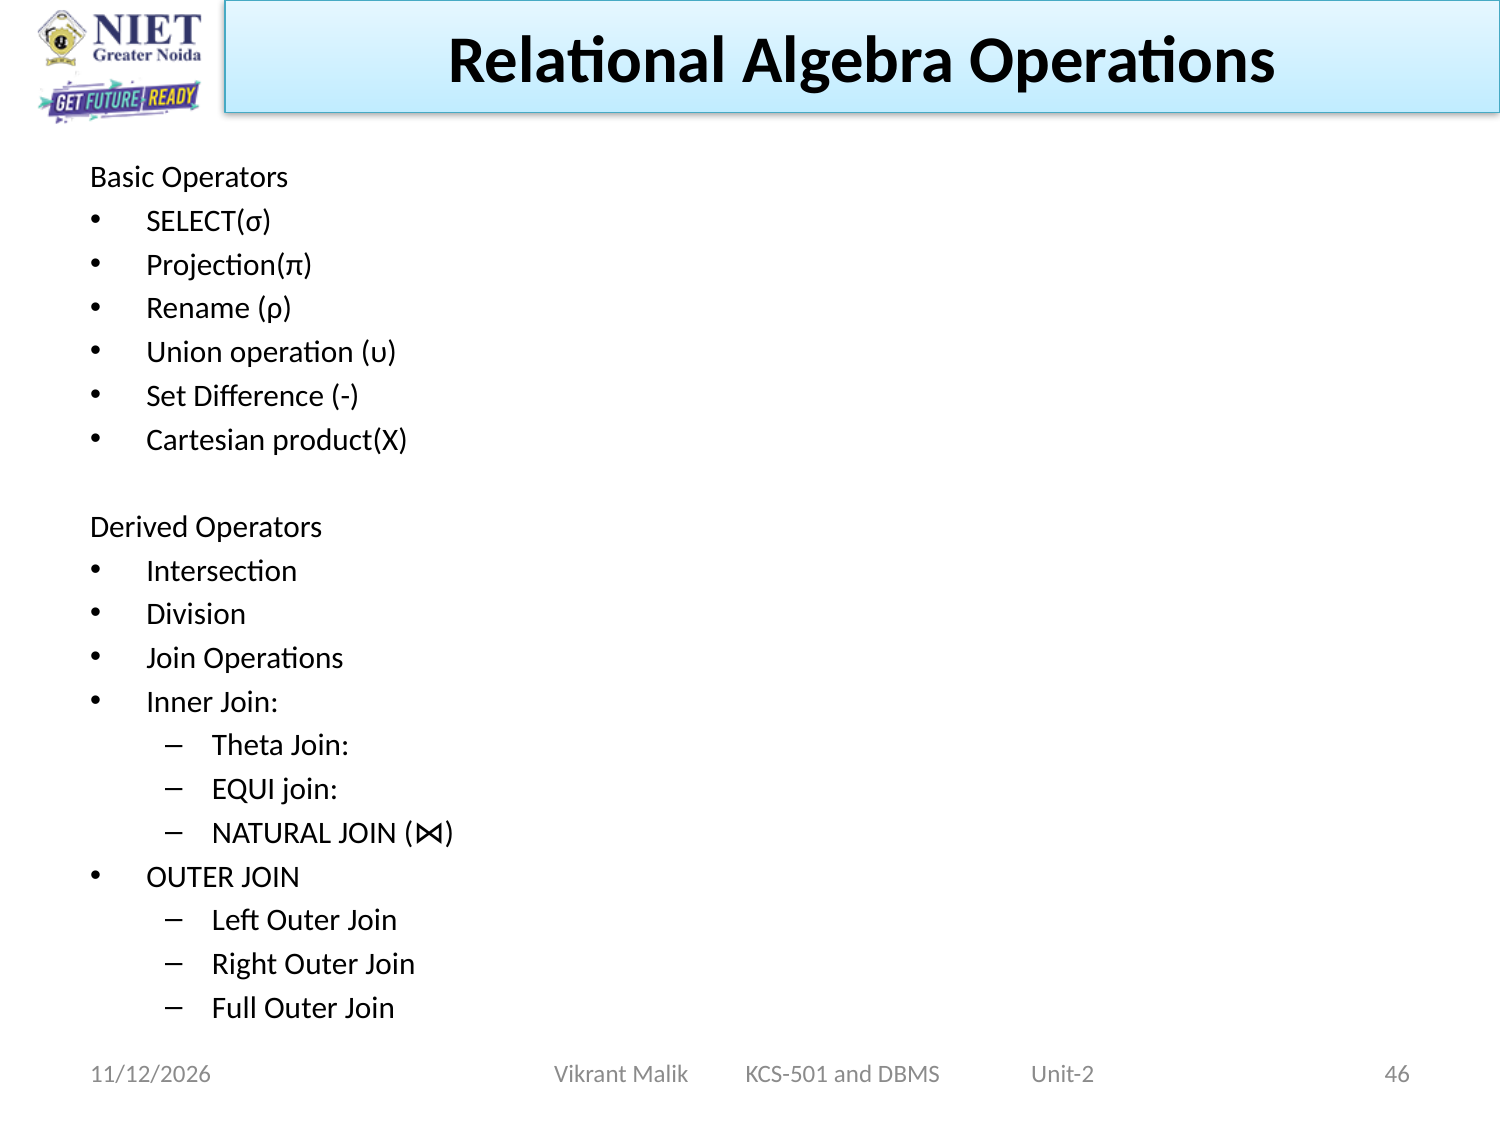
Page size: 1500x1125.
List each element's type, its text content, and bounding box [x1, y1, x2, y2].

slide_number 46 [1074, 1042, 1425, 1103]
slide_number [75, 1042, 412, 1103]
footer Vikrant Malik KCS-501 and DBMS Unit-2 [412, 1042, 1074, 1103]
text_box Relational Algebra Operations [238, 0, 1500, 113]
picture [0, 0, 238, 135]
list Basic Operators SELECT(σ) Projection(π) Rename (ρ) Union operation (υ) Set Difference (-) Cartesian product(X) Derived Operators Intersection Division Join Operations Inner Join: Theta Join: EQUI join: NATURAL JOIN (⋈) OUTER JOIN Left Outer Join Right Outer Join Full Outer Join [75, 149, 1425, 1005]
